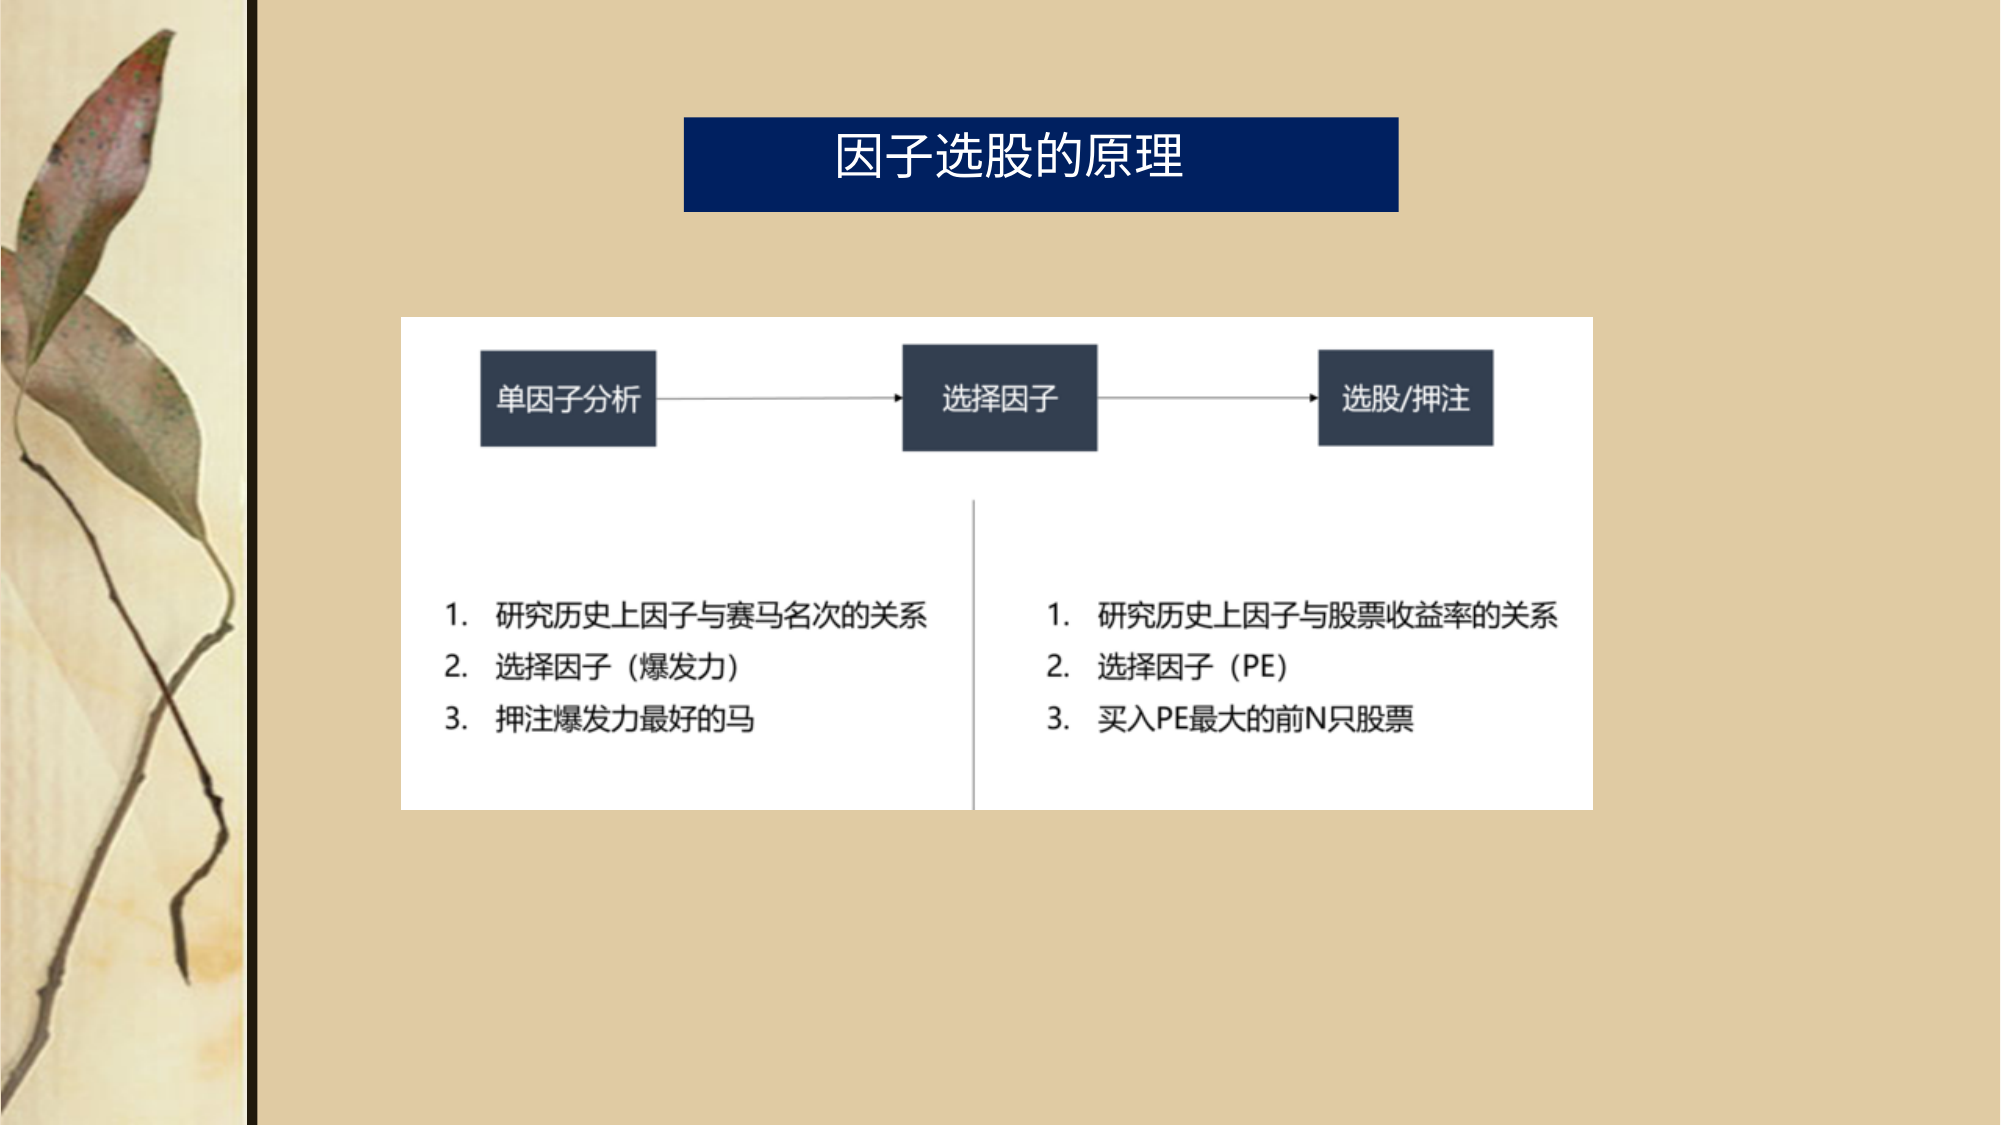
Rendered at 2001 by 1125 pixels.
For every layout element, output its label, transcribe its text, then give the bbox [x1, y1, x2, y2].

picture [1, 0, 247, 1125]
picture [401, 317, 1593, 810]
text_box 因子选股的原理 [683, 117, 1399, 212]
